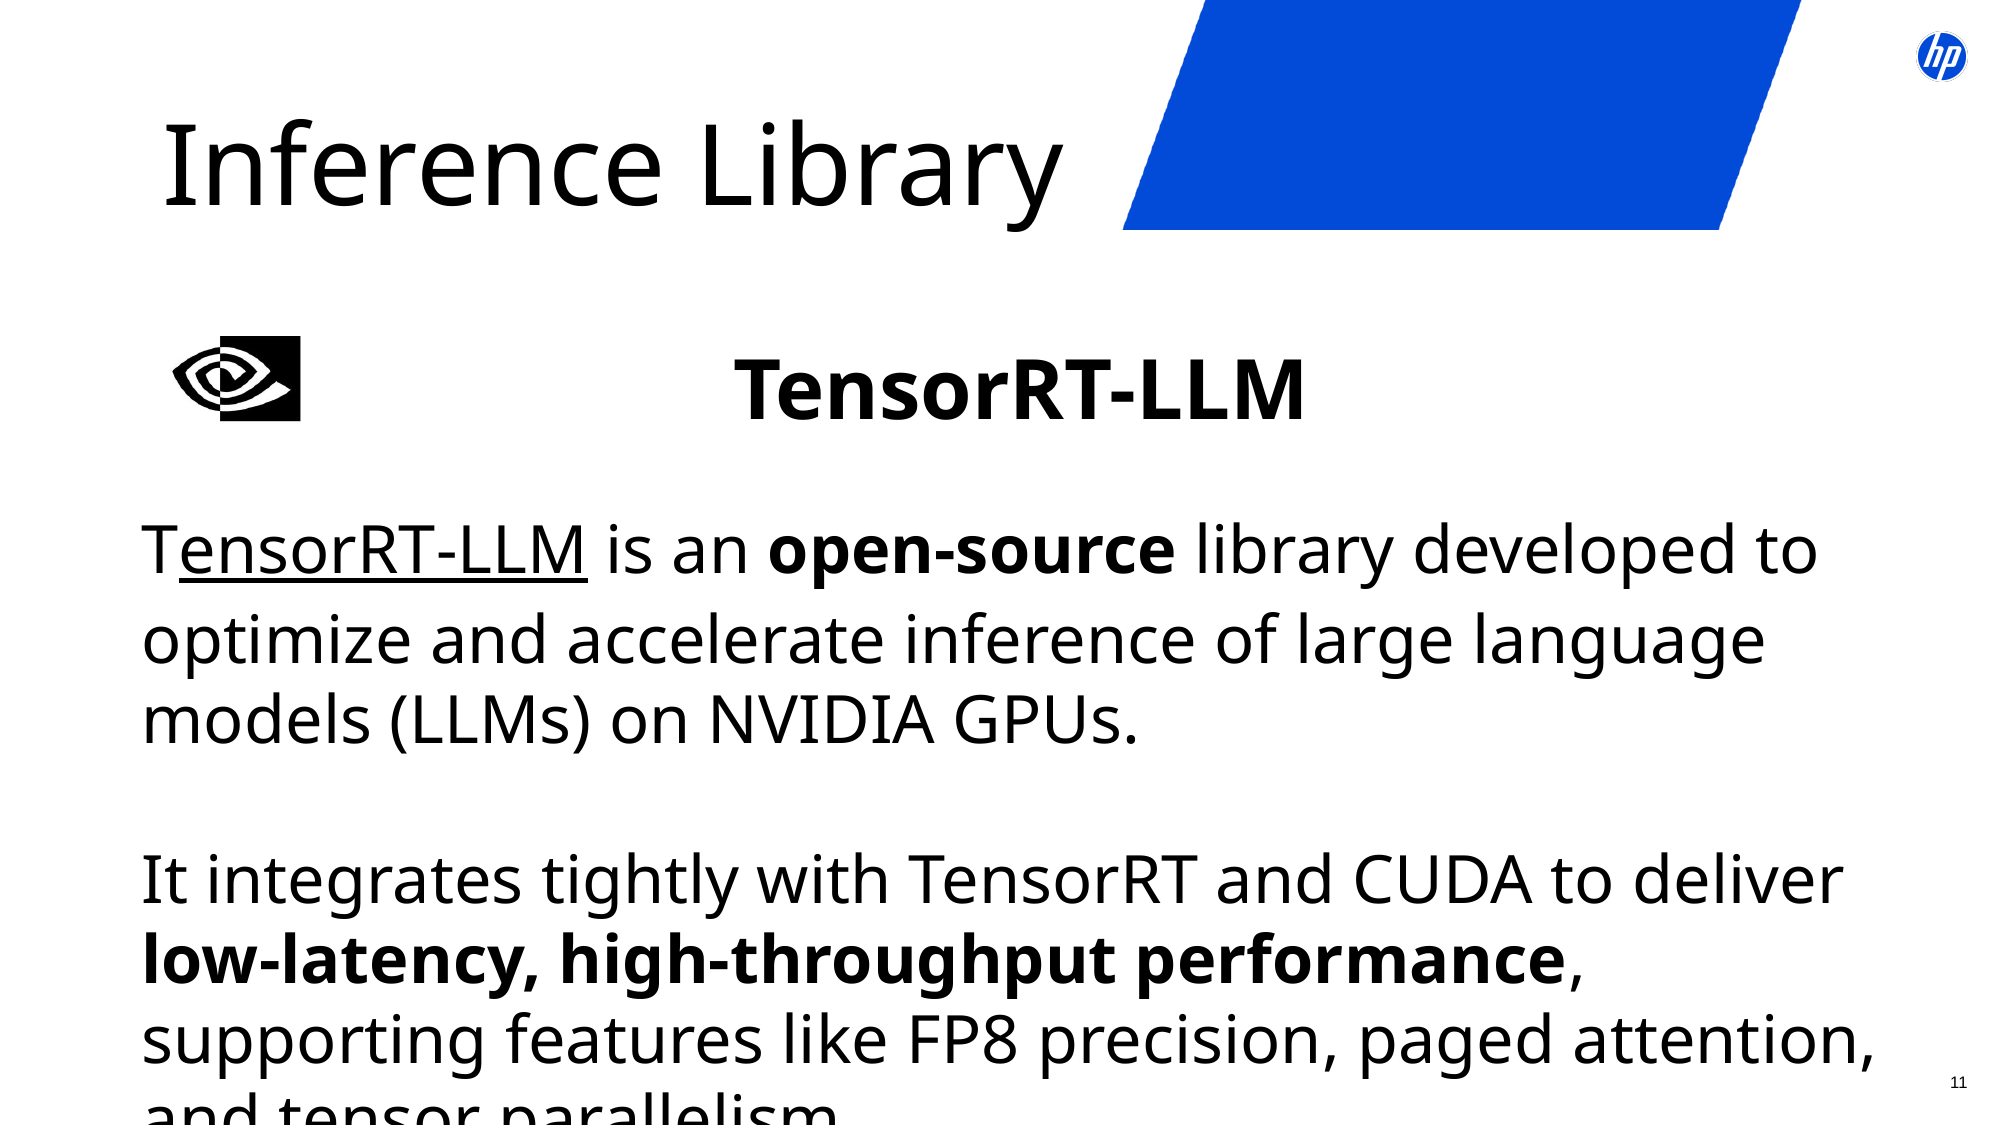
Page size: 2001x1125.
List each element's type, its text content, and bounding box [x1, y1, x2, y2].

text_box Inference Library [162, 93, 1137, 229]
picture [162, 336, 314, 429]
picture [1031, 0, 1803, 230]
text_box TensorRT-LLM TensorRT-LLM is an open-source library developed to optimize and accelerate inference of large language models (LLMs) on NVIDIA GPUs. It integrates tightly with TensorRT and CUDA to deliver low-latency, high-throughput performance, supporting features like FP8 precision, paged attention, and tensor parallelism. [141, 336, 1901, 1125]
picture [1916, 31, 1968, 82]
